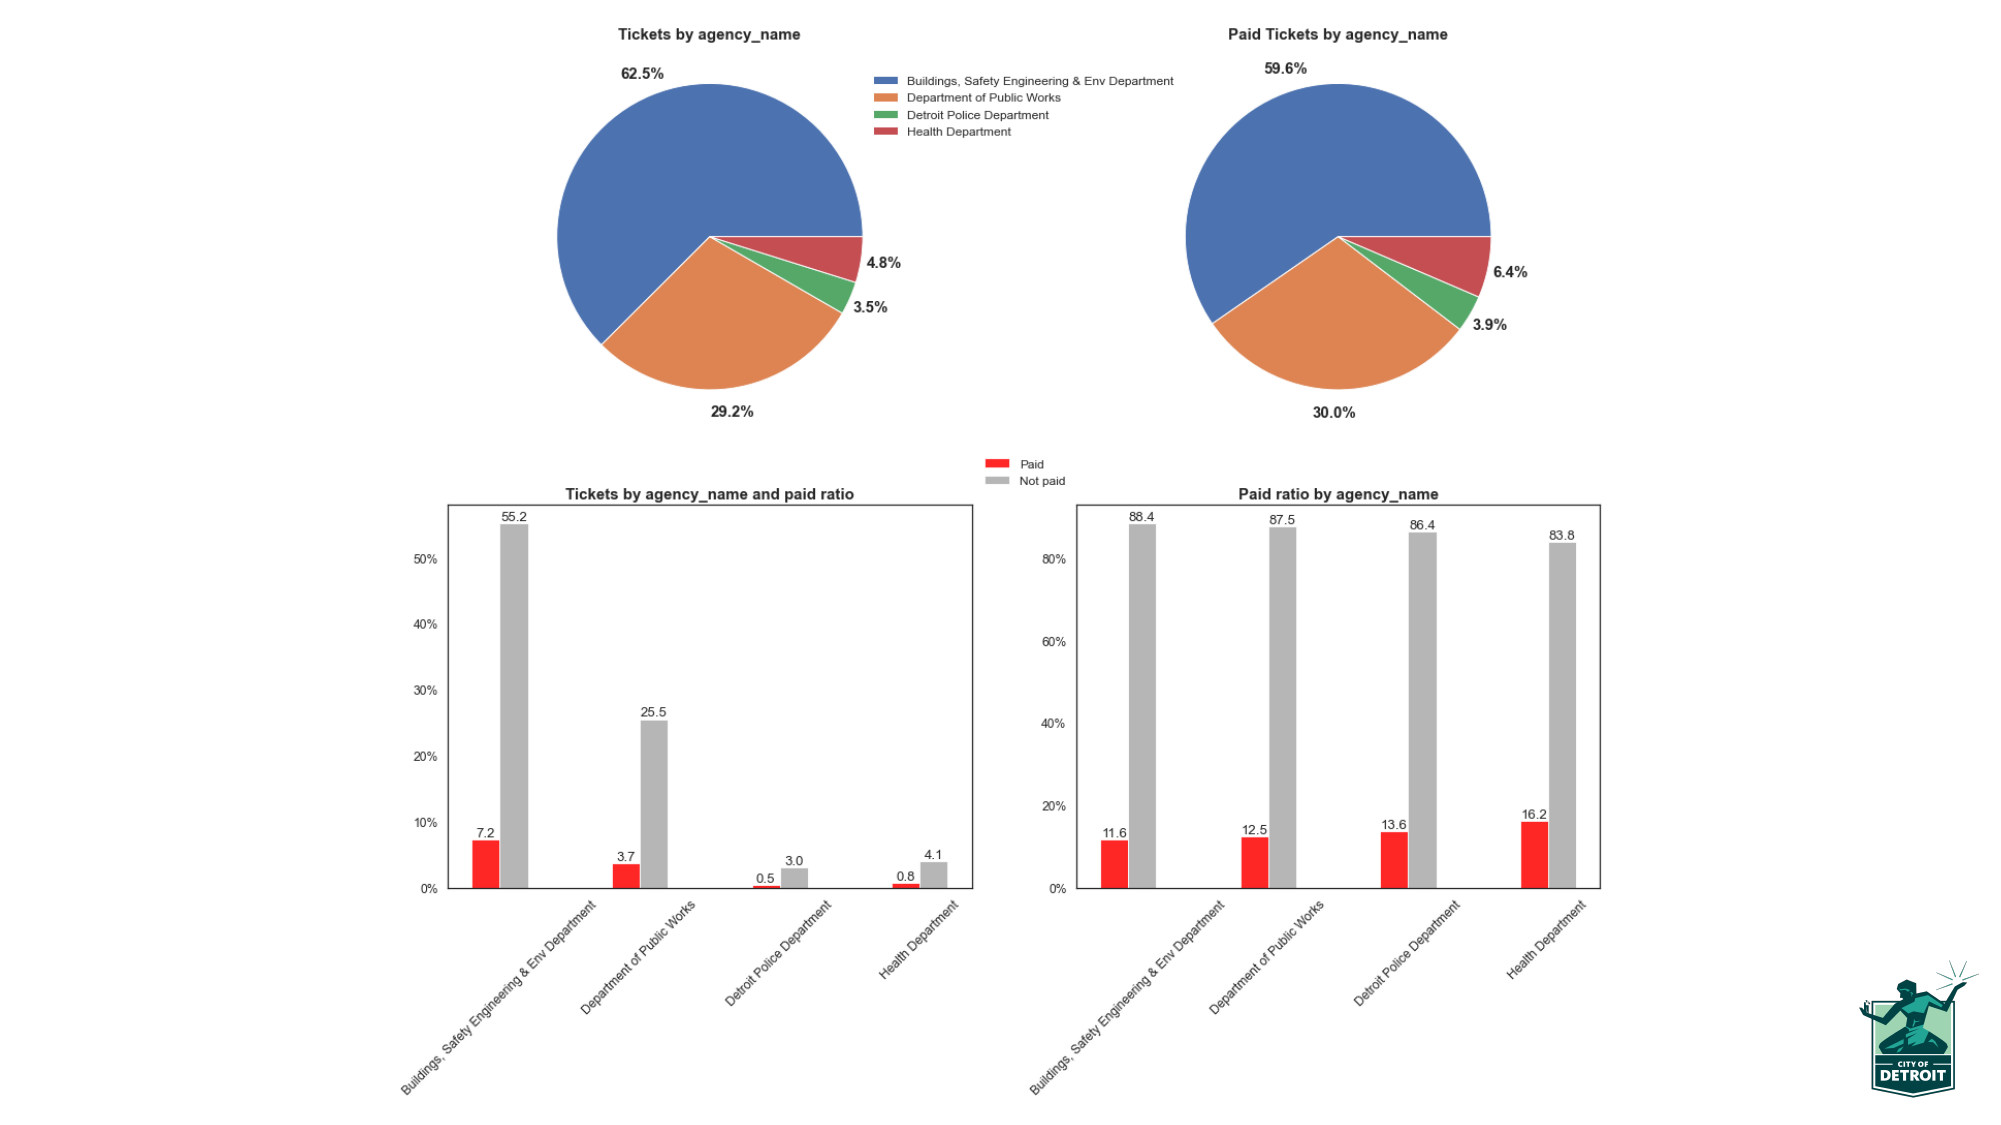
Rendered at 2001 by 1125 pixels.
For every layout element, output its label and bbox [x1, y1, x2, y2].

picture [393, 21, 1607, 1104]
picture [1825, 949, 2000, 1125]
